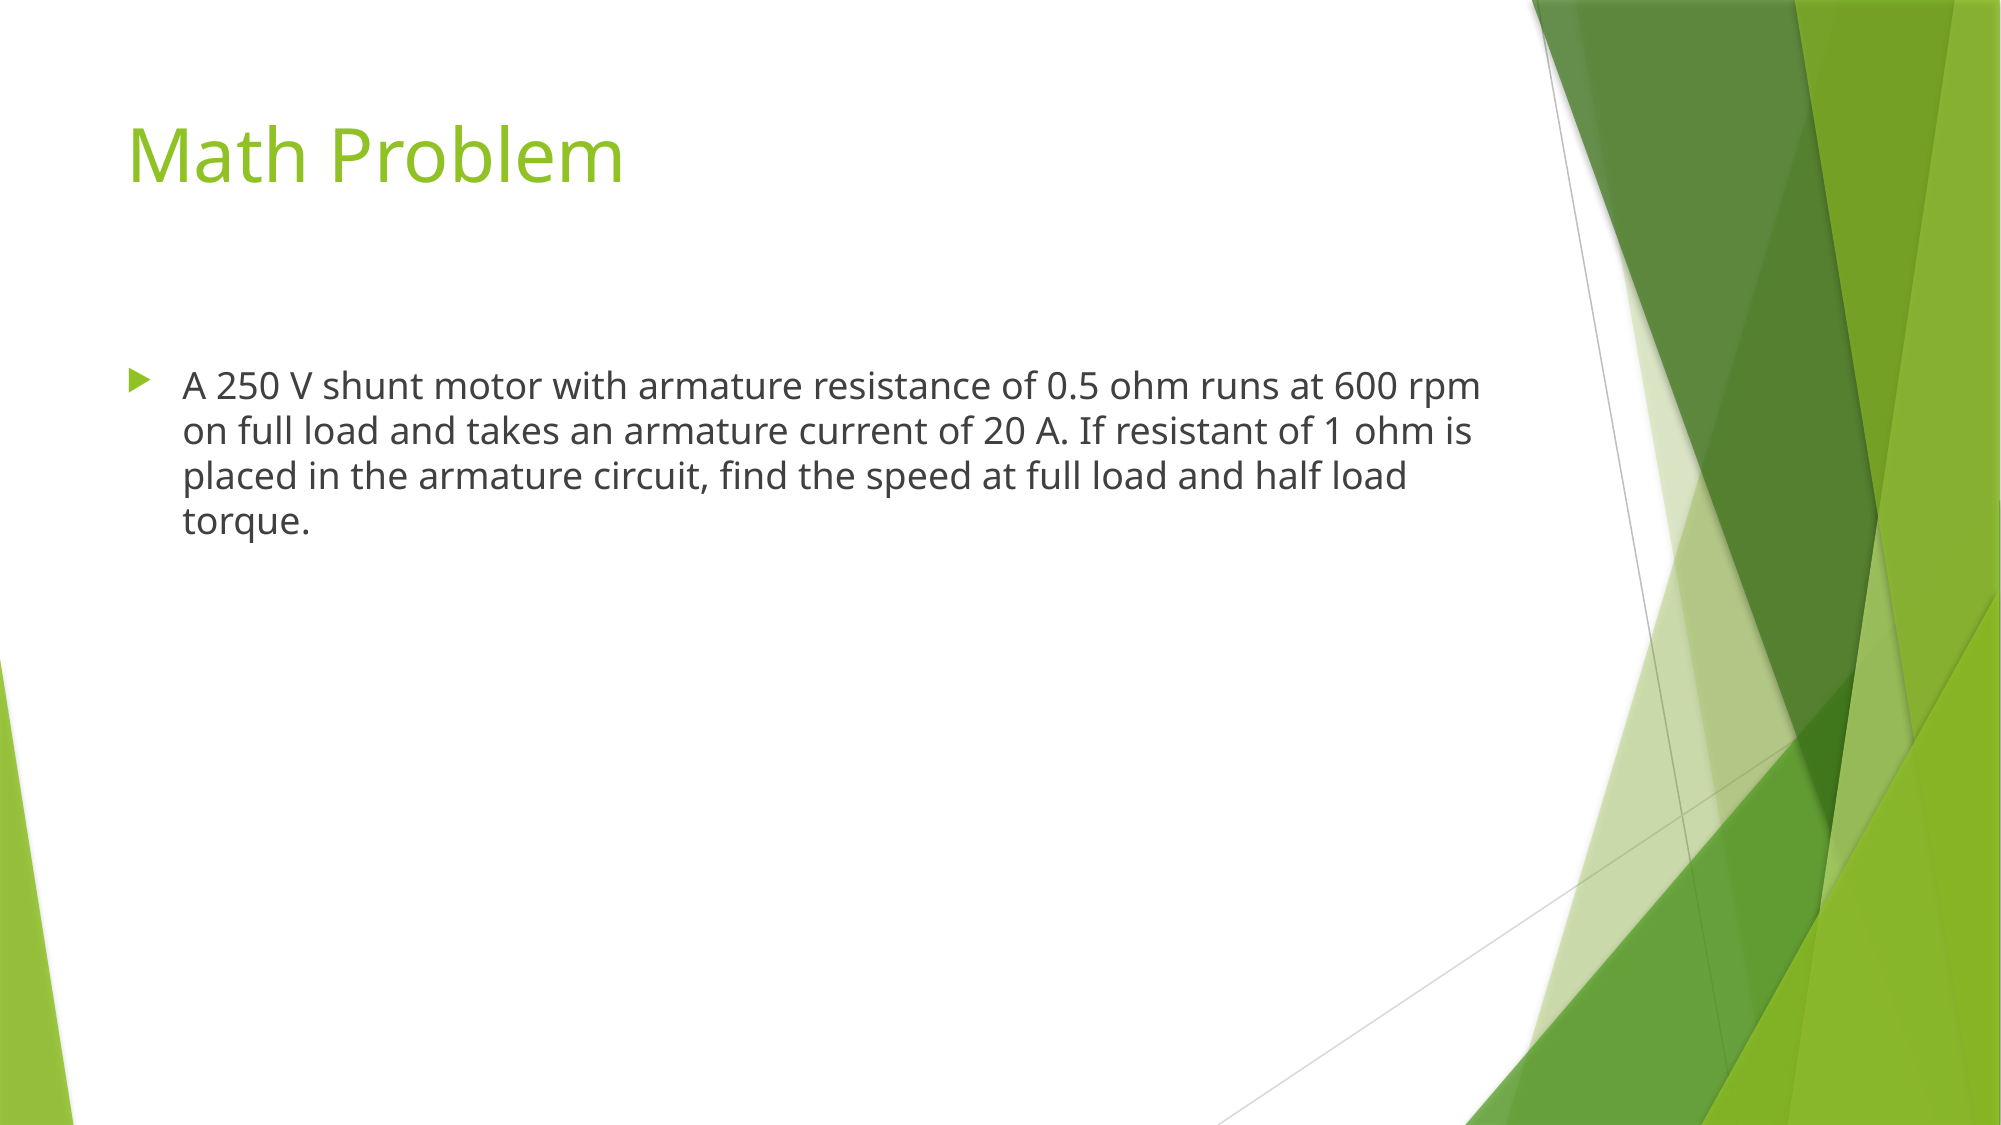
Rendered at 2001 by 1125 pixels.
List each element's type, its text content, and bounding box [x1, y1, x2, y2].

title Math Problem [111, 99, 1522, 317]
list A 250 V shunt motor with armature resistance of 0.5 ohm runs at 600 rpm on full load and takes an armature current of 20 A. If resistant of 1 ohm is placed in the armature circuit, find the speed at full load and half load torque. [111, 354, 1522, 992]
